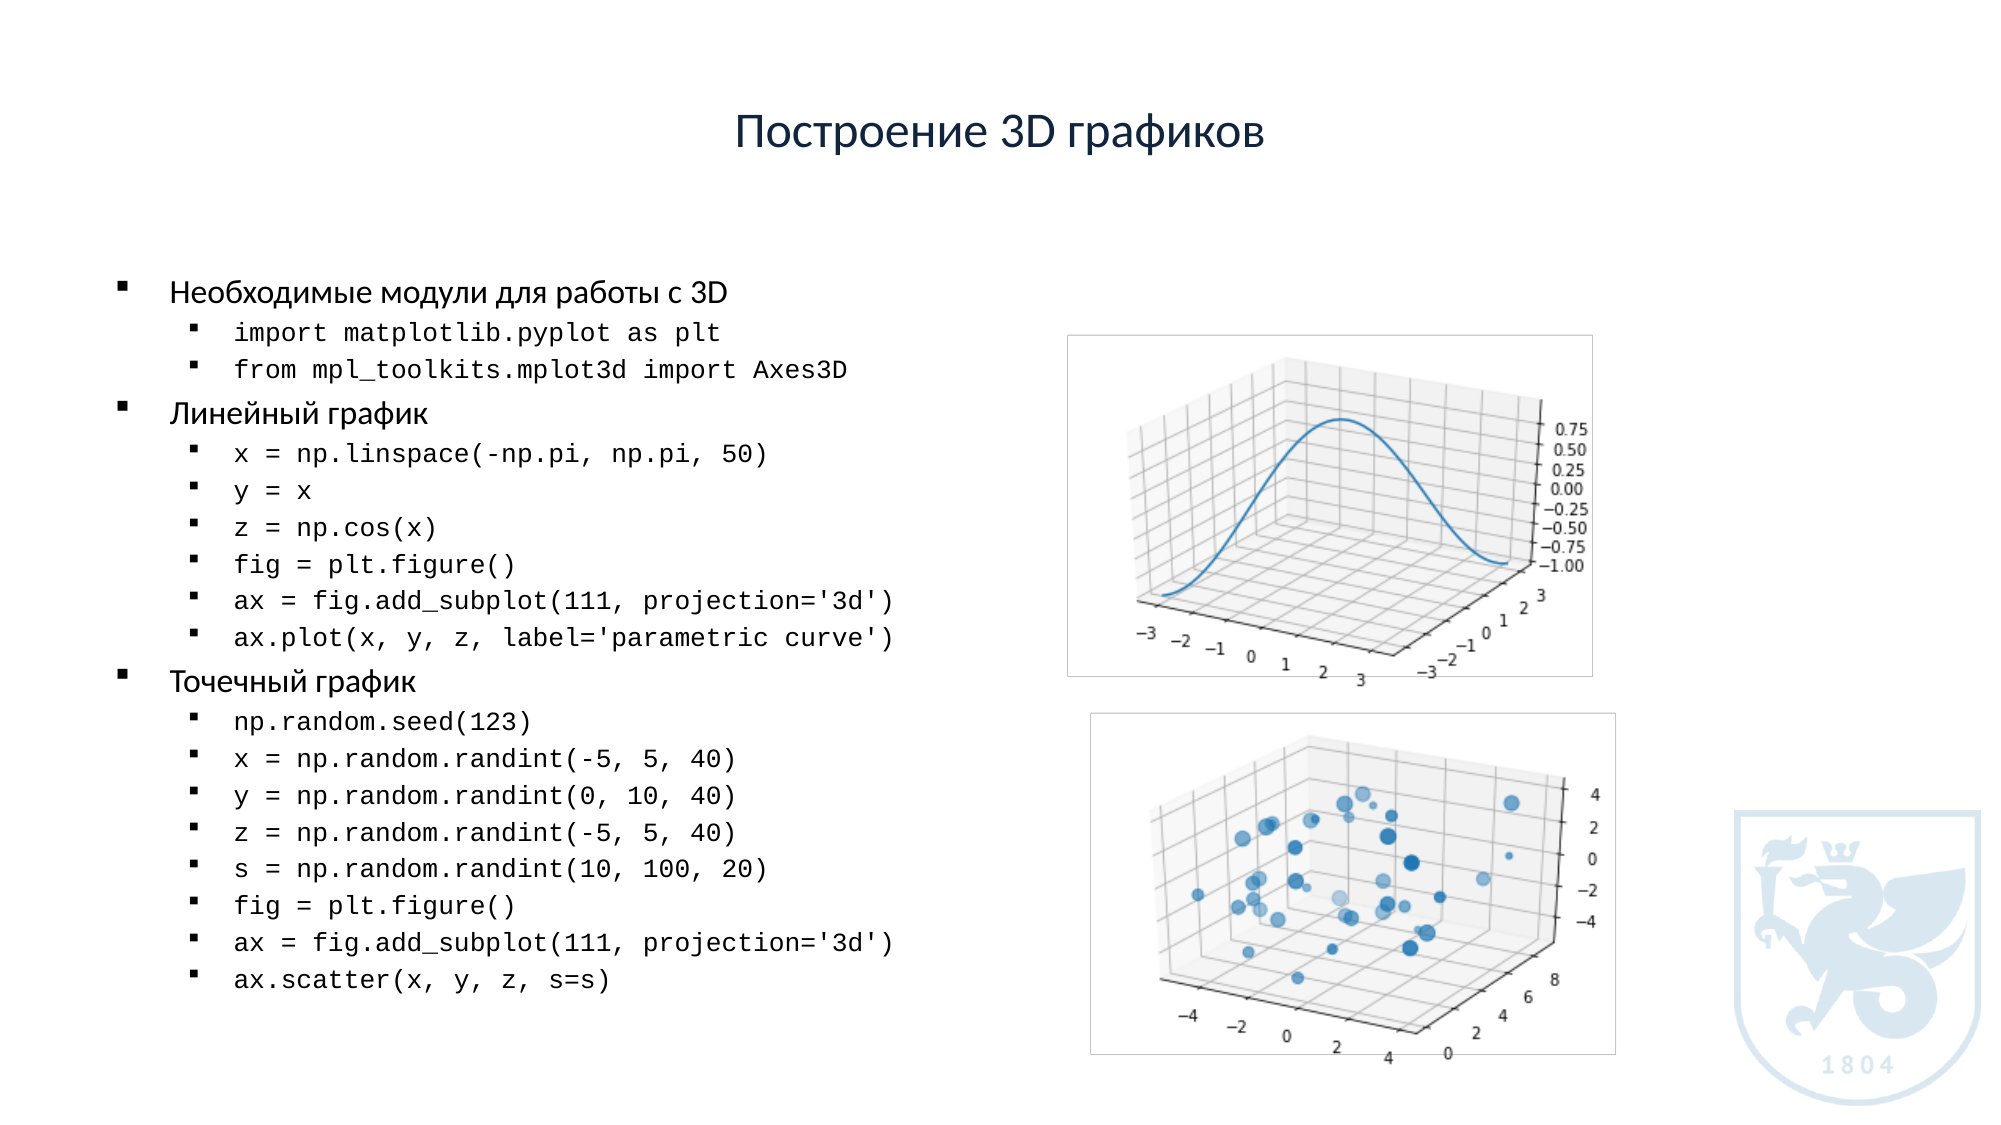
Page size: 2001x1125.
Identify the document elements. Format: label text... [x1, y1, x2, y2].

picture [1057, 325, 1604, 688]
text_box Построение 3D графиков [719, 89, 1281, 165]
picture [1080, 703, 1627, 1066]
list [1734, 810, 1981, 1106]
text_box Необходимые модули для работы с 3D import matplotlib.pyplot as plt from mpl_toolkits.mplot3d import Axes3D Линейный график x = np.linspace(-np.pi, np.pi, 50) y = x z = np.cos(x) fig = plt.figure() ax = fig.add_subplot(111, projection='3d') ax.plot(x, y, z, label='parametric curve') Точечный график np.random.seed(123) x = np.random.randint(-5, 5, 40) y = np.random.randint(0, 10, 40) z = np.random.randint(-5, 5, 40) s = np.random.randint(10, 100, 20) fig = plt.figure() ax = fig.add_subplot(111, projection='3d') ax.scatter(x, y, z, s=s) [99, 262, 1900, 1005]
